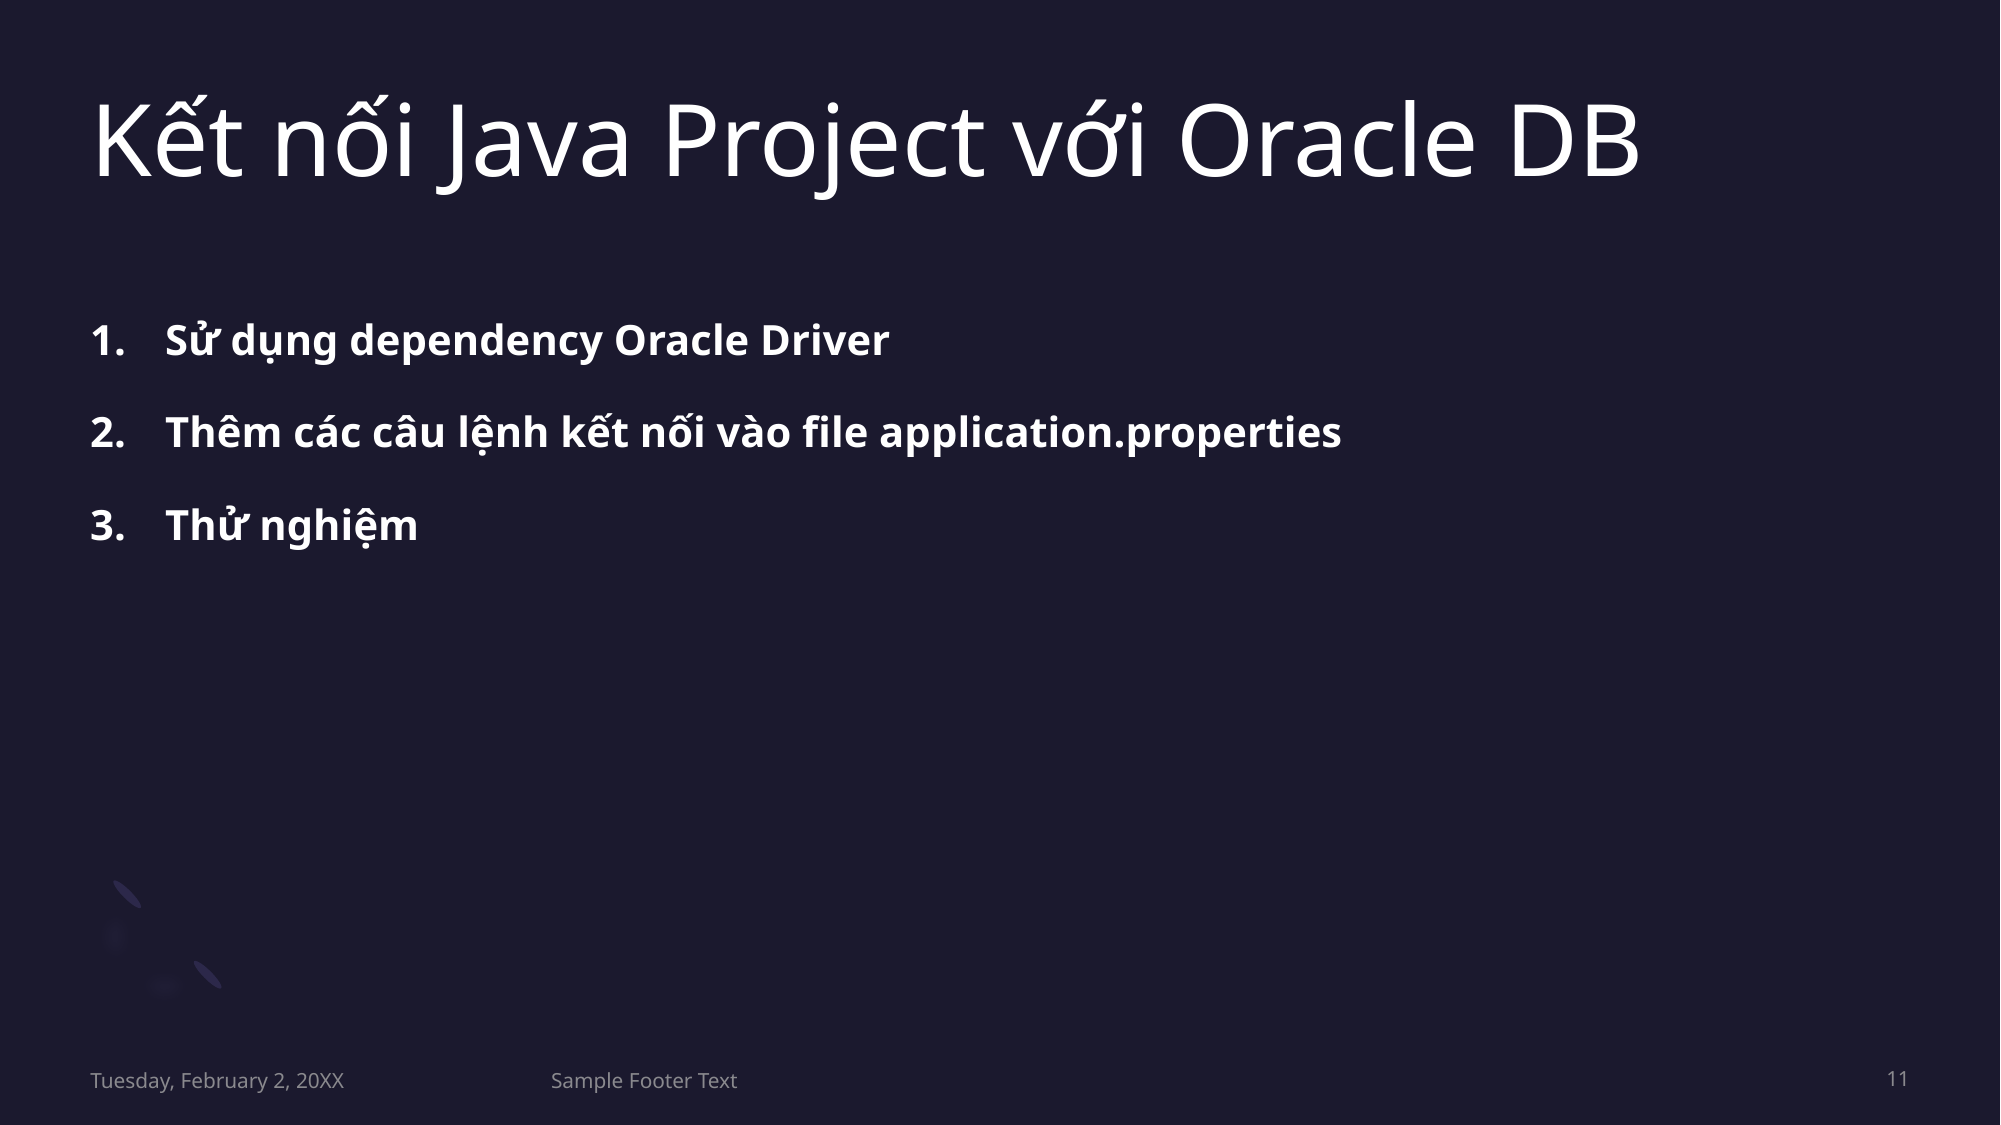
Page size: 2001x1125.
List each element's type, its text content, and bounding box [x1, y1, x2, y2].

footer Sample Footer Text [551, 1068, 1598, 1093]
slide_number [90, 1068, 522, 1093]
list Sử dụng dependency Oracle Driver Thêm các câu lệnh kết nối vào file application.properties Thử nghiệm [90, 308, 1910, 1068]
slide_number 11 [1632, 1068, 1910, 1093]
title Kết nối Java Project với Oracle DB [90, 90, 1910, 308]
